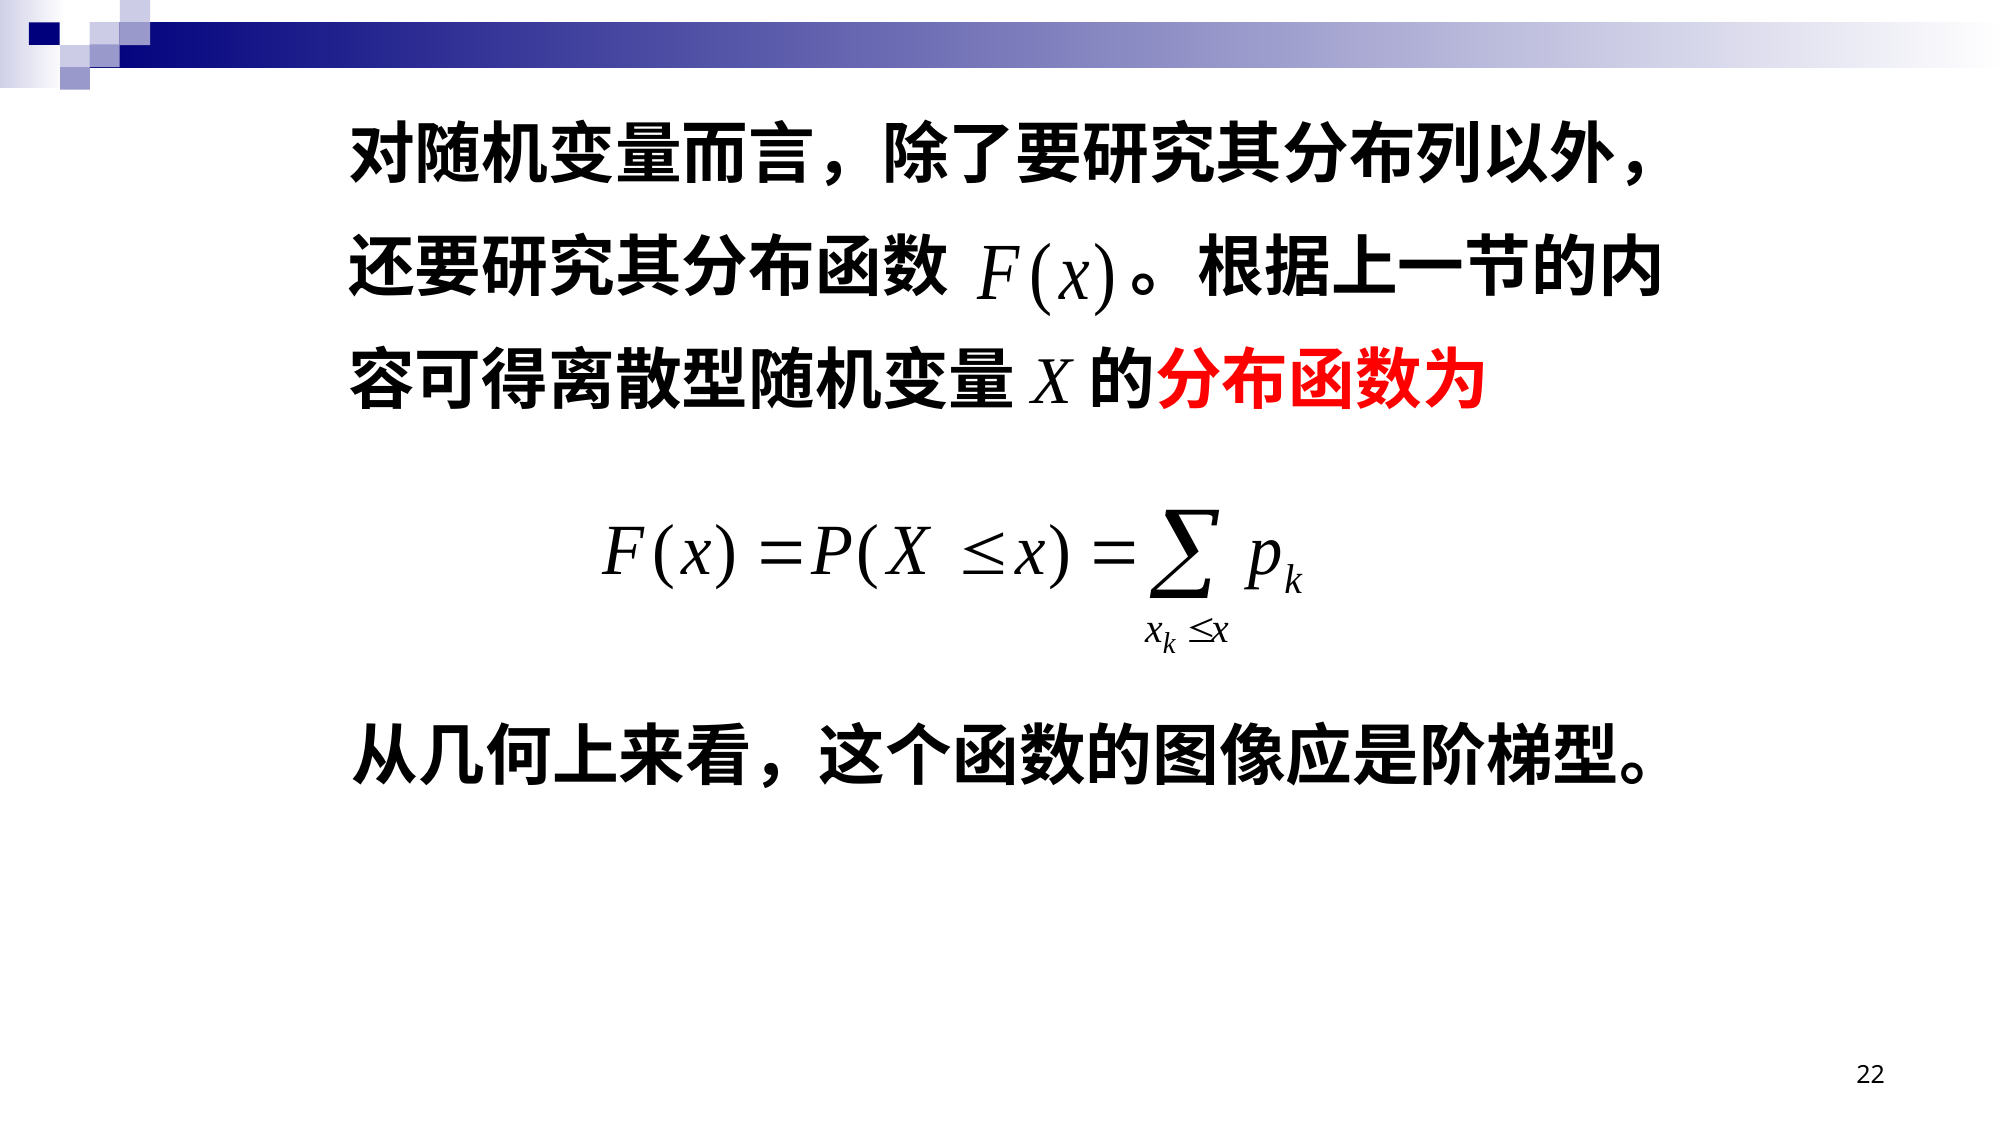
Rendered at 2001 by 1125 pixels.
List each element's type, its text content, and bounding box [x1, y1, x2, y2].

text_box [333, 102, 1751, 667]
slide_number 22 [1433, 1025, 1900, 1100]
text_box 从几何上来看，这个函数的图像应是阶梯型。 [337, 705, 1707, 800]
